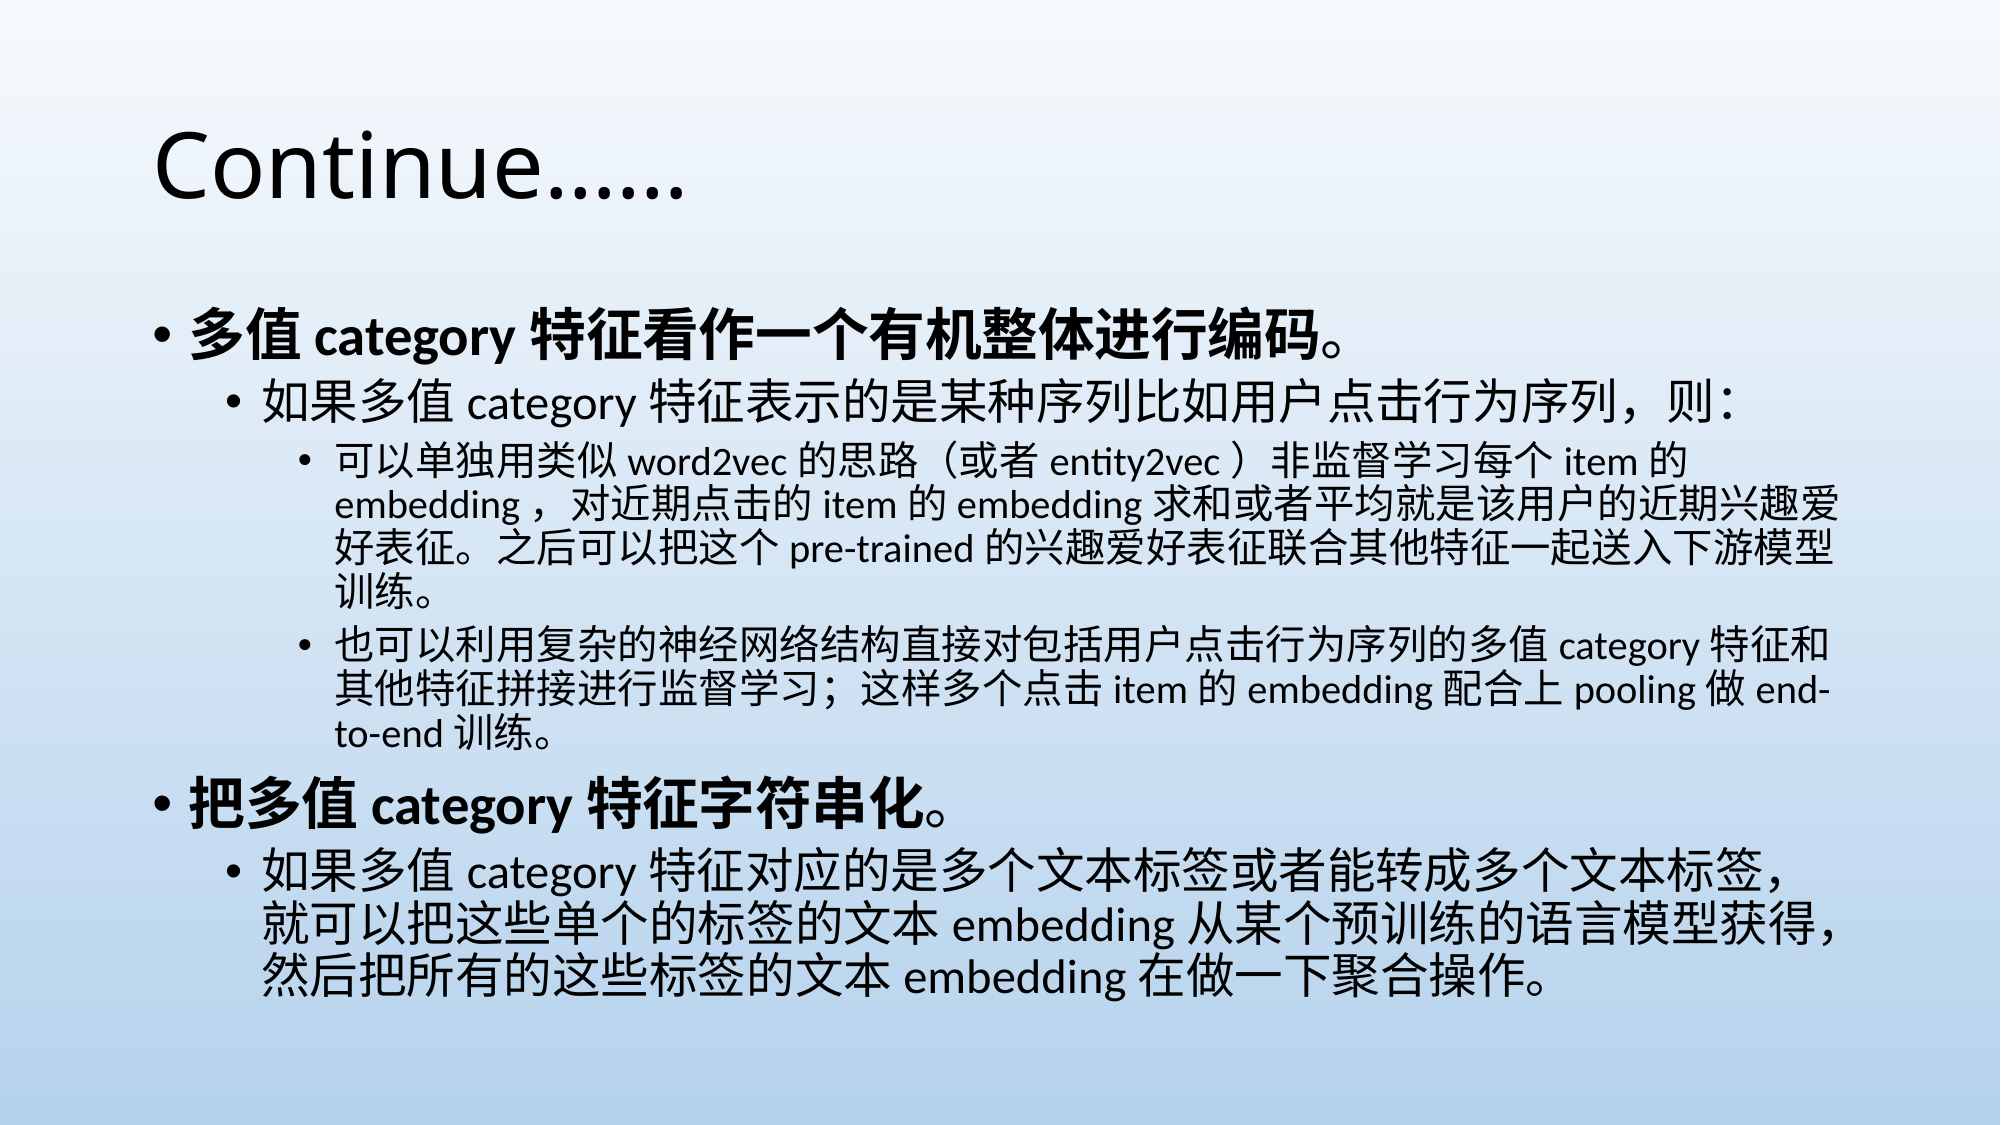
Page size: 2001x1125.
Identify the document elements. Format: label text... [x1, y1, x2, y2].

title Continue…… [137, 59, 1863, 278]
list 多值category特征看作一个有机整体进行编码。 如果多值category特征表示的是某种序列比如用户点击行为序列，则： 可以单独用类似word2vec的思路（或者entity2vec）非监督学习每个item的embedding，对近期点击的item的embedding求和或者平均就是该用户的近期兴趣爱好表征。之后可以把这个pre-trained的兴趣爱好表征联合其他特征一起送入下游模型训练。 也可以利用复杂的神经网络结构直接对包括用户点击行为序列的多值category特征和其他特征拼接进行监督学习；这样多个点击item的embedding配合上pooling做end-to-end训练。 把多值category特征字符串化。 如果多值category特征对应的是多个文本标签或者能转成多个文本标签，就可以把这些单个的标签的文本embedding从某个预训练的语言模型获得，然后把所有的这些标签的文本embedding在做一下聚合操作。 [137, 299, 1863, 1014]
